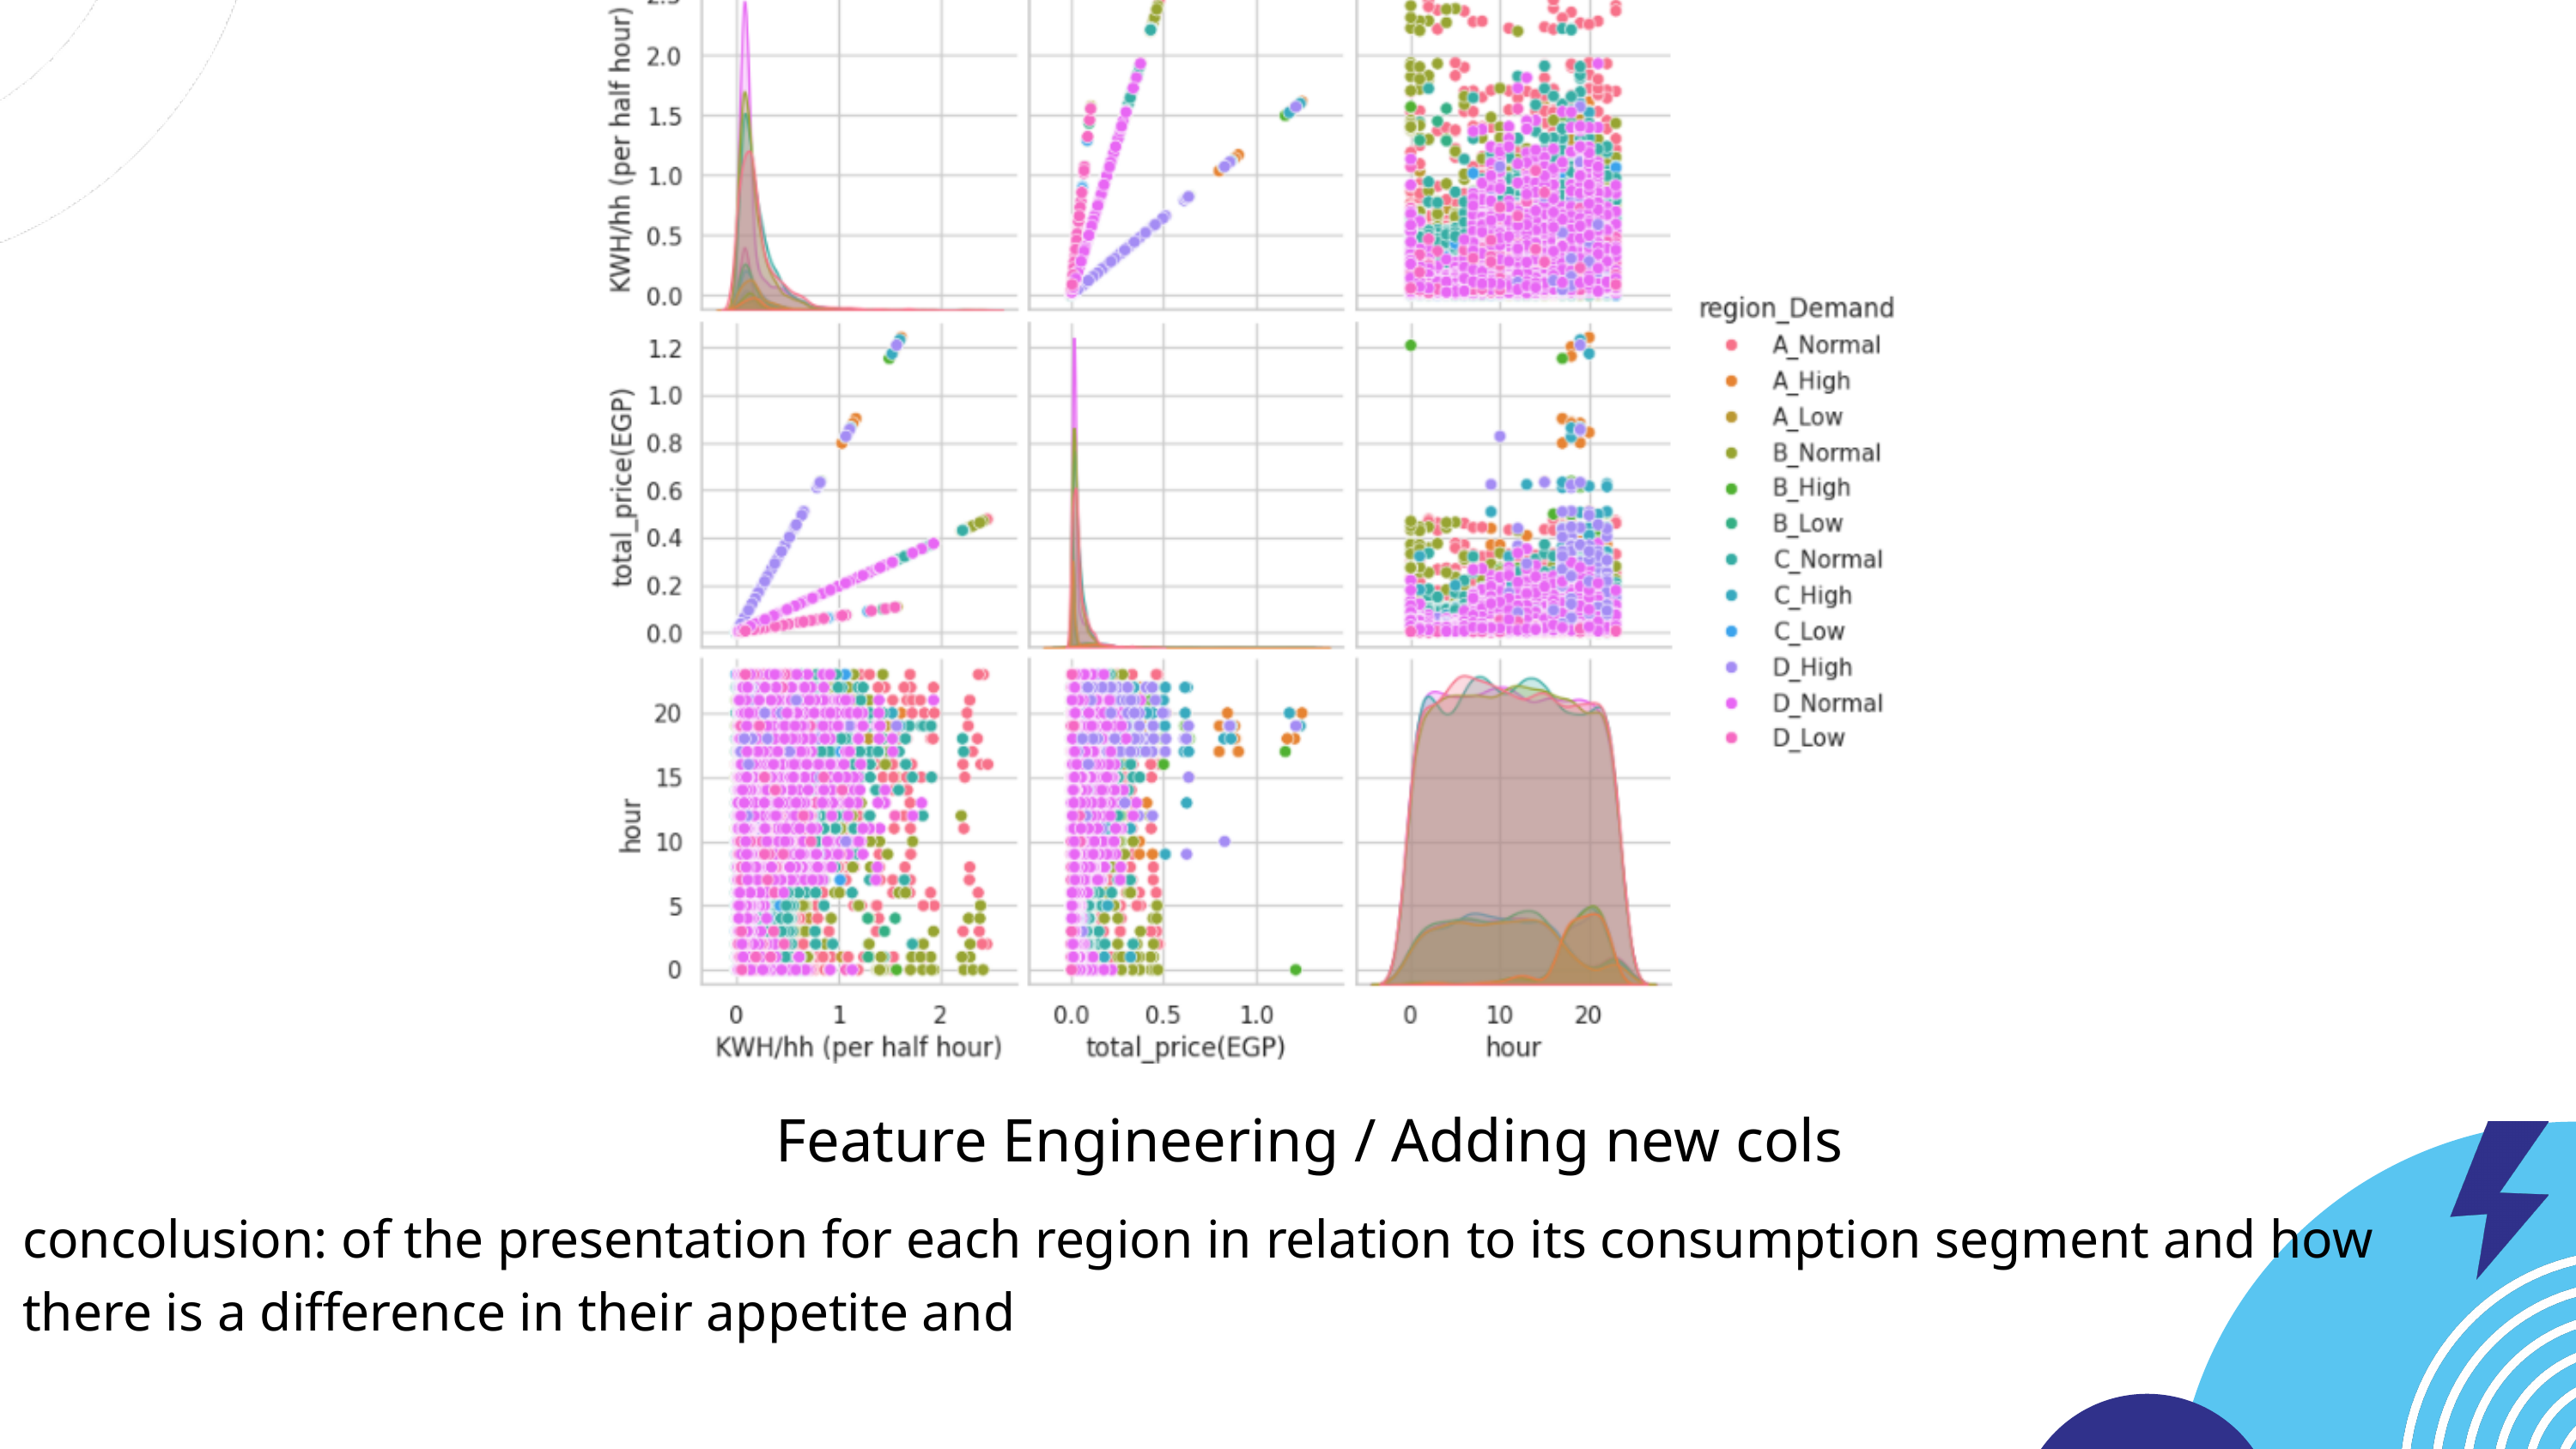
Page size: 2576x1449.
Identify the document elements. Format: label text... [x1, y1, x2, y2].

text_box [2017, 1393, 2277, 1449]
text_box concolusion: of the presentation for each region in relation to its consumption segment and how there is a difference in their appetite and [22, 1196, 2169, 1342]
text_box [526, 0, 2078, 1064]
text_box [2173, 1121, 2576, 1449]
text_box Feature Engineering / Adding new cols [526, 1091, 2078, 1257]
text_box [0, 0, 263, 273]
